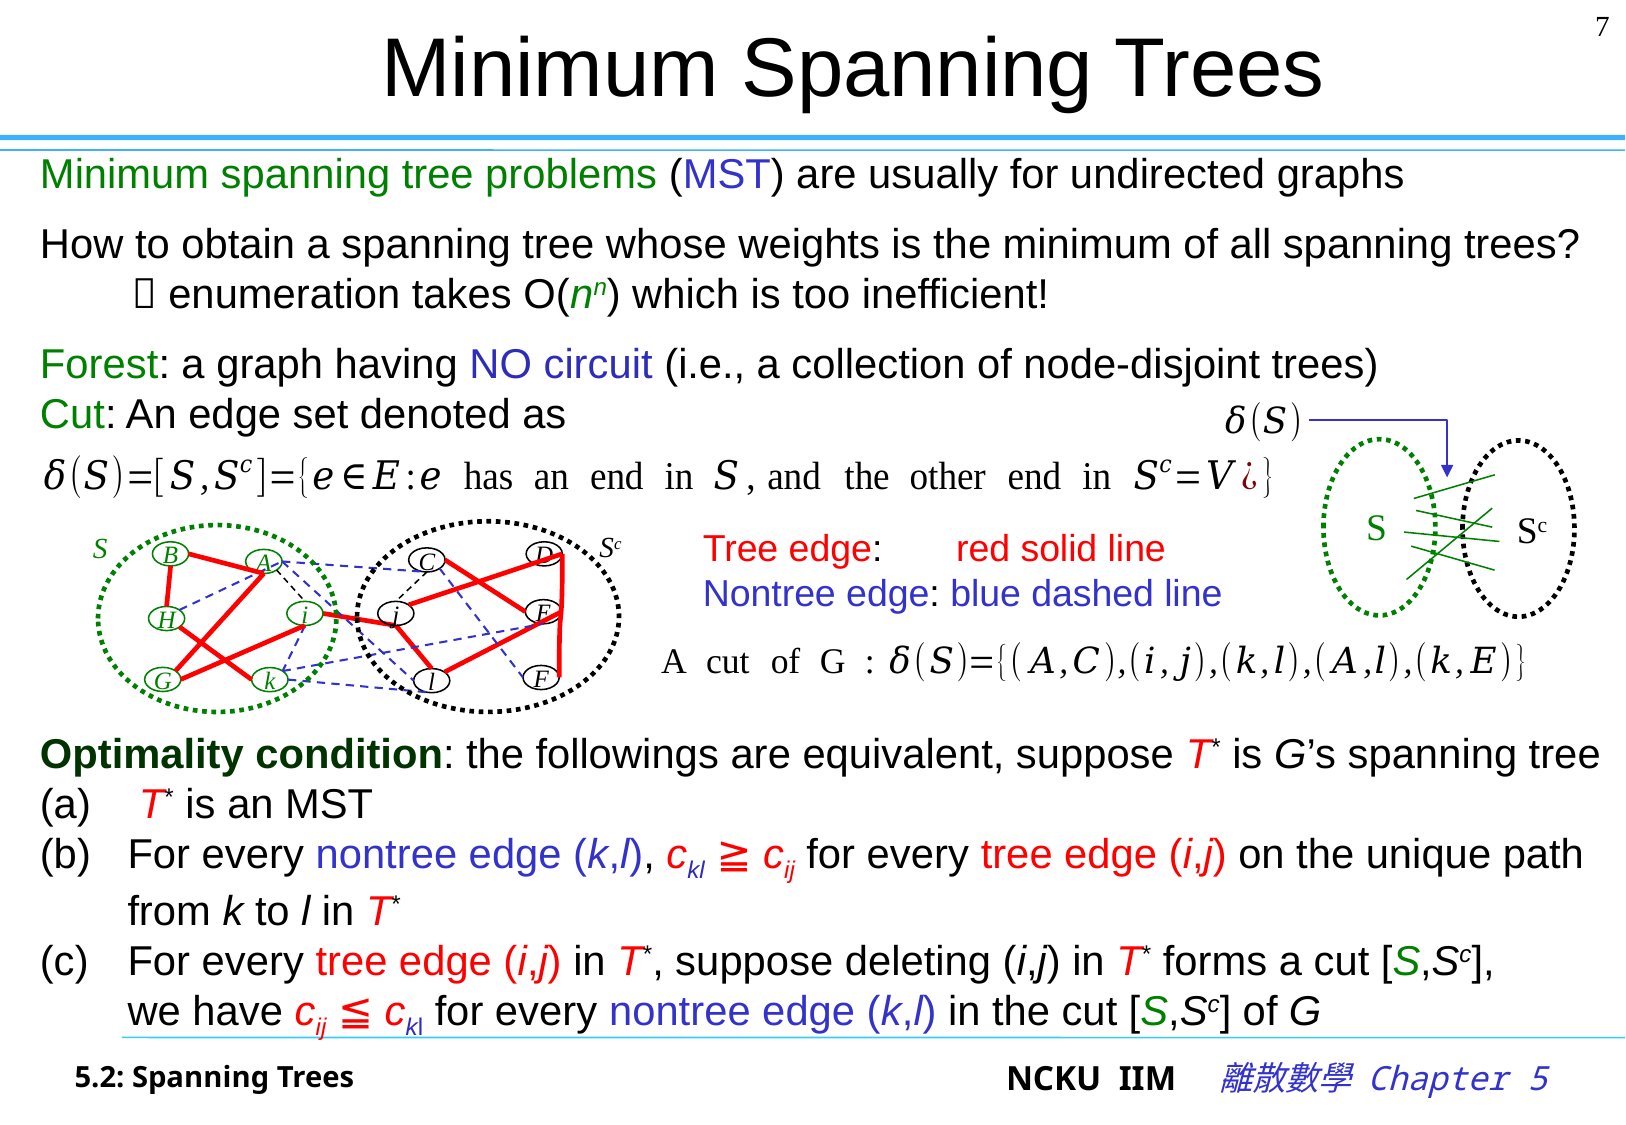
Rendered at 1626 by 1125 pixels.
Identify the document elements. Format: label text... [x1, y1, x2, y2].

title Minimum Spanning Trees [216, 7, 1490, 120]
text_box 5.2: Spanning Trees [59, 1051, 370, 1101]
slide_number 7 [1489, 0, 1625, 75]
text_box Tree edge: red solid line Nontree edge: blue dashed line [688, 516, 1220, 622]
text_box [77, 521, 638, 713]
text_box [1222, 399, 1575, 617]
list Minimum spanning tree problems (MST) are usually for undirected graphs How to obtain a spanning tree whose weights is the minimum of all spanning trees?  enumeration takes O(nn) which is too inefficient! Forest: a graph having NO circuit (i.e., a collection of node-disjoint trees) Cut: An edge set denoted as Optimality condition: the followings are equivalent, suppose T* is G’s spanning tree T* is an MST For every nontree edge (k,l), ckl ≧ cij for every tree edge (i,j) on the unique path from k to l in T* For every tree edge (i,j) in T*, suppose deleting (i,j) in T* forms a cut [S,Sc], we have cij ≦ ckl for every nontree edge (k,l) in the cut [S,Sc] of G [24, 139, 1625, 1041]
